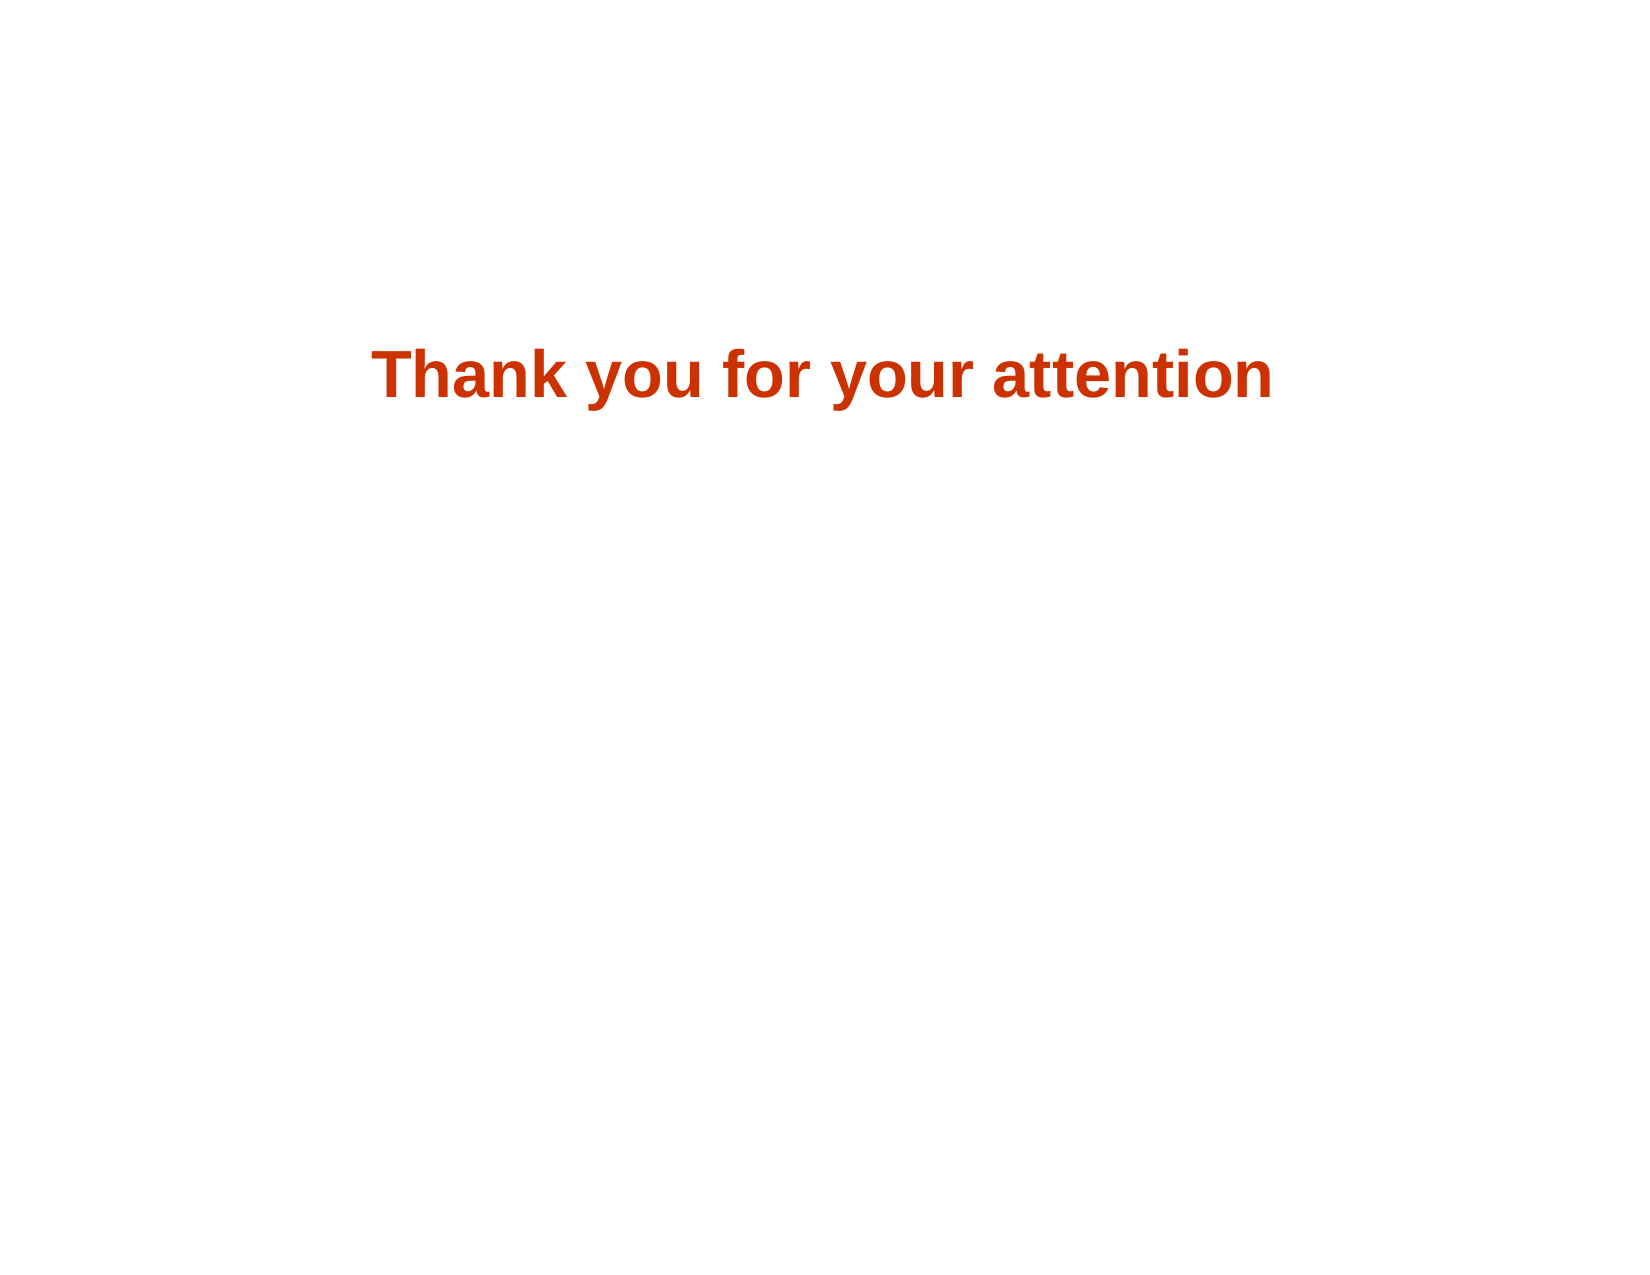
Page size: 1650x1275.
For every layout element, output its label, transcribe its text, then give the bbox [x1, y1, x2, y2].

text_box Thank you for your attention [369, 331, 1276, 412]
